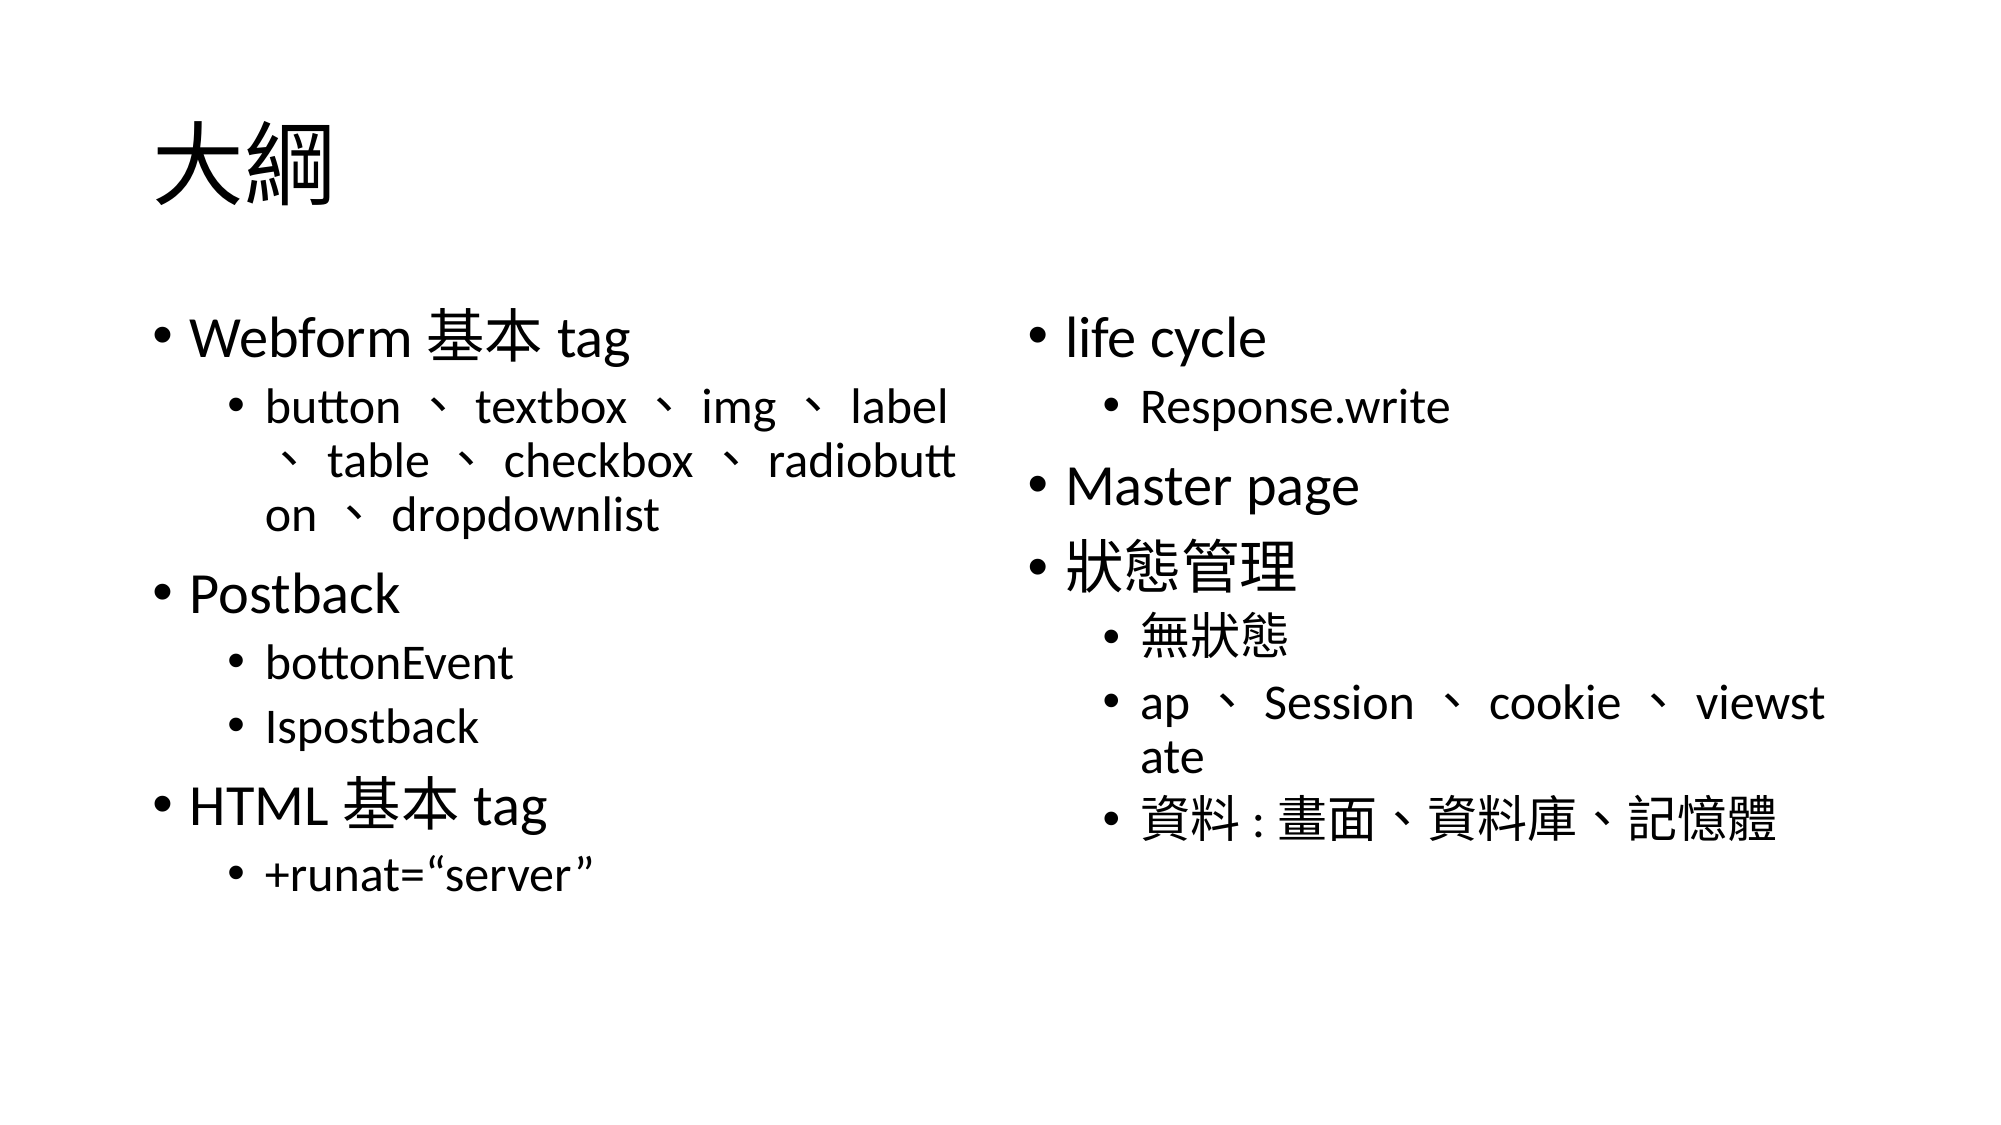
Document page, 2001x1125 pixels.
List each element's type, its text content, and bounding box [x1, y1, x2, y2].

list Webform基本tag button、textbox、img、label、table、checkbox、radiobutton、dropdownlist Postback bottonEvent Ispostback HTML基本tag +runat=“server” [137, 299, 988, 1014]
title 大綱 [137, 59, 1863, 278]
list life cycle Response.write Master page 狀態管理 無狀態 ap、Session、cookie、viewstate 資料:畫面、資料庫、記憶體 [1012, 299, 1863, 1014]
